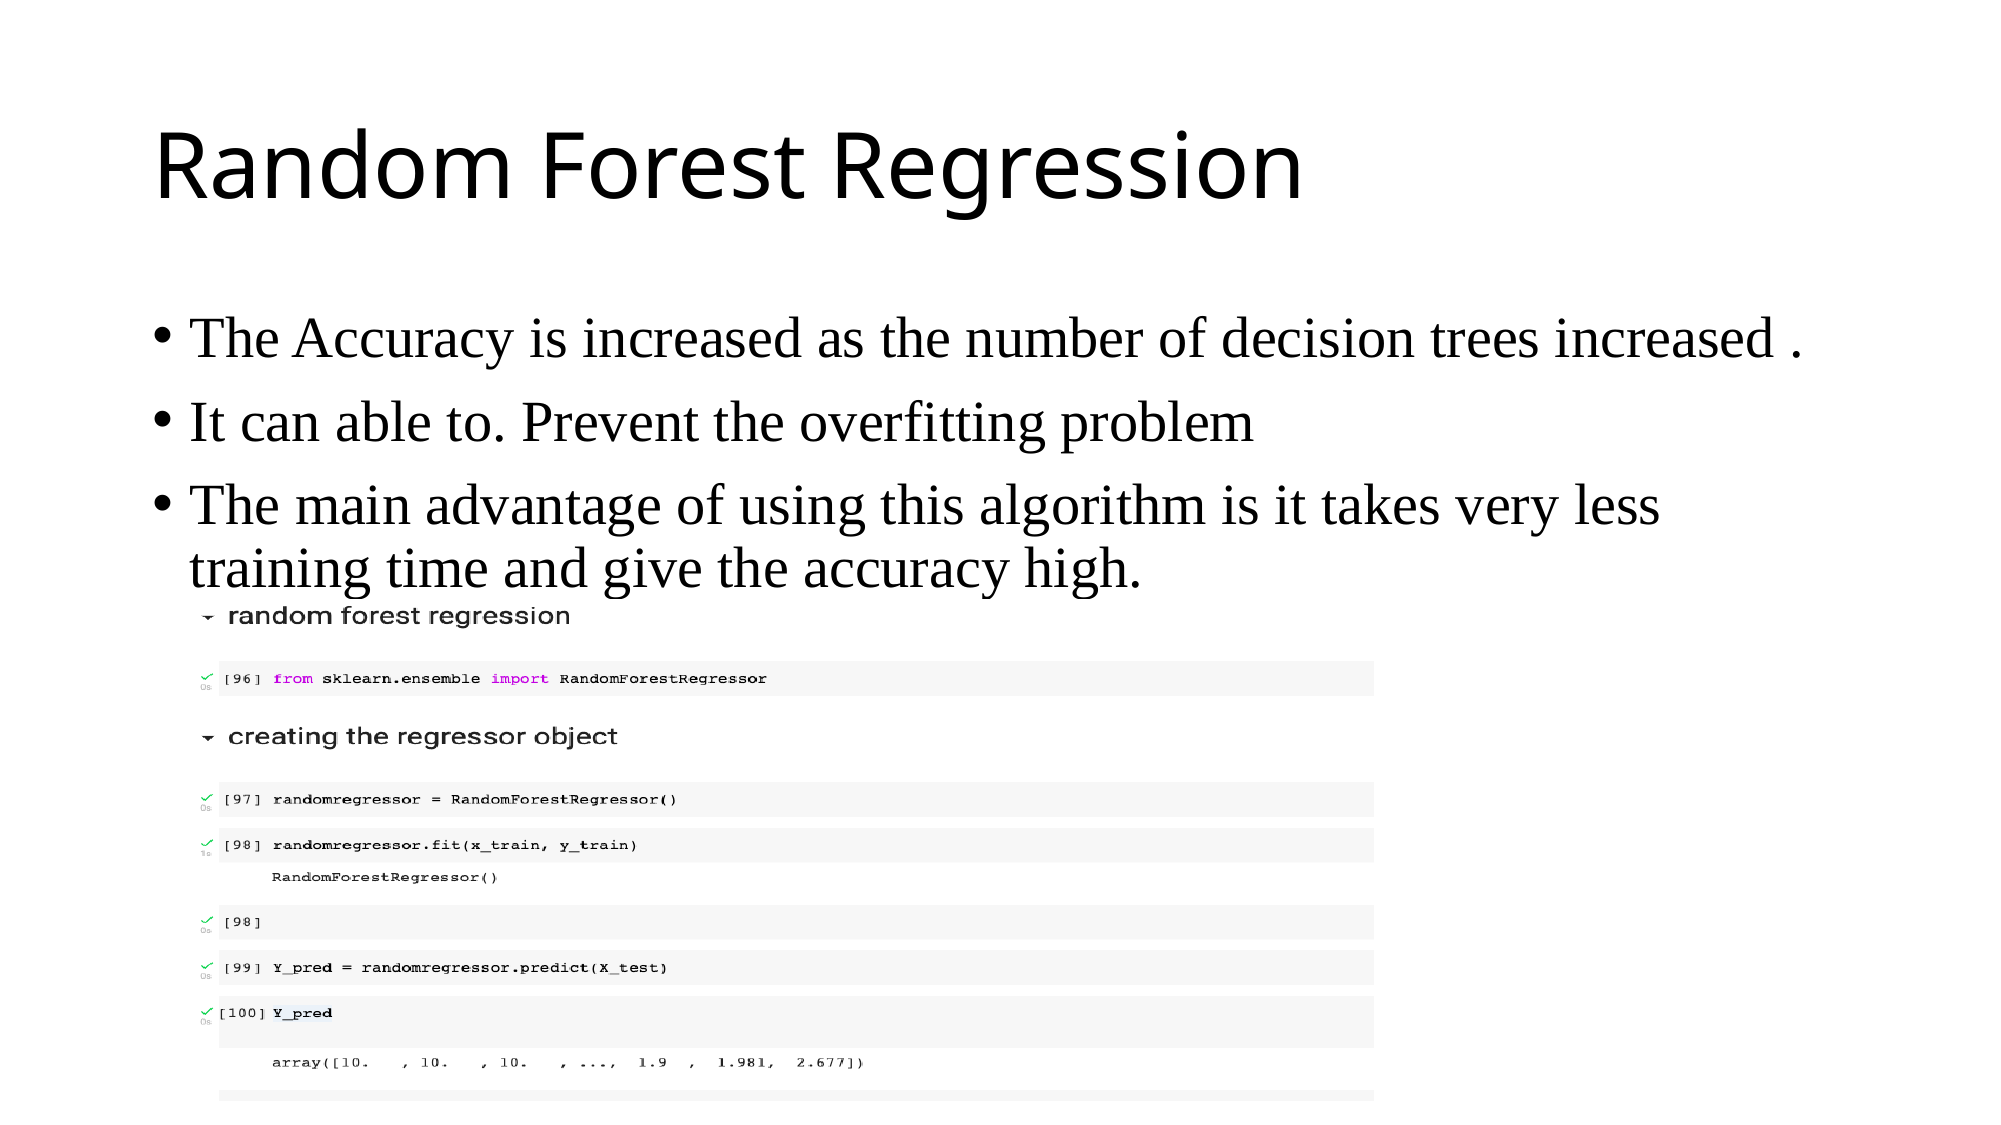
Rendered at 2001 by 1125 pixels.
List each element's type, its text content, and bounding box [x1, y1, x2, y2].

list The Accuracy is increased as the number of decision trees increased . It can able to. Prevent the overfitting problem The main advantage of using this algorithm is it takes very less training time and give the accuracy high. [137, 299, 1863, 1014]
picture [198, 599, 1374, 1101]
title Random Forest Regression [137, 59, 1863, 278]
